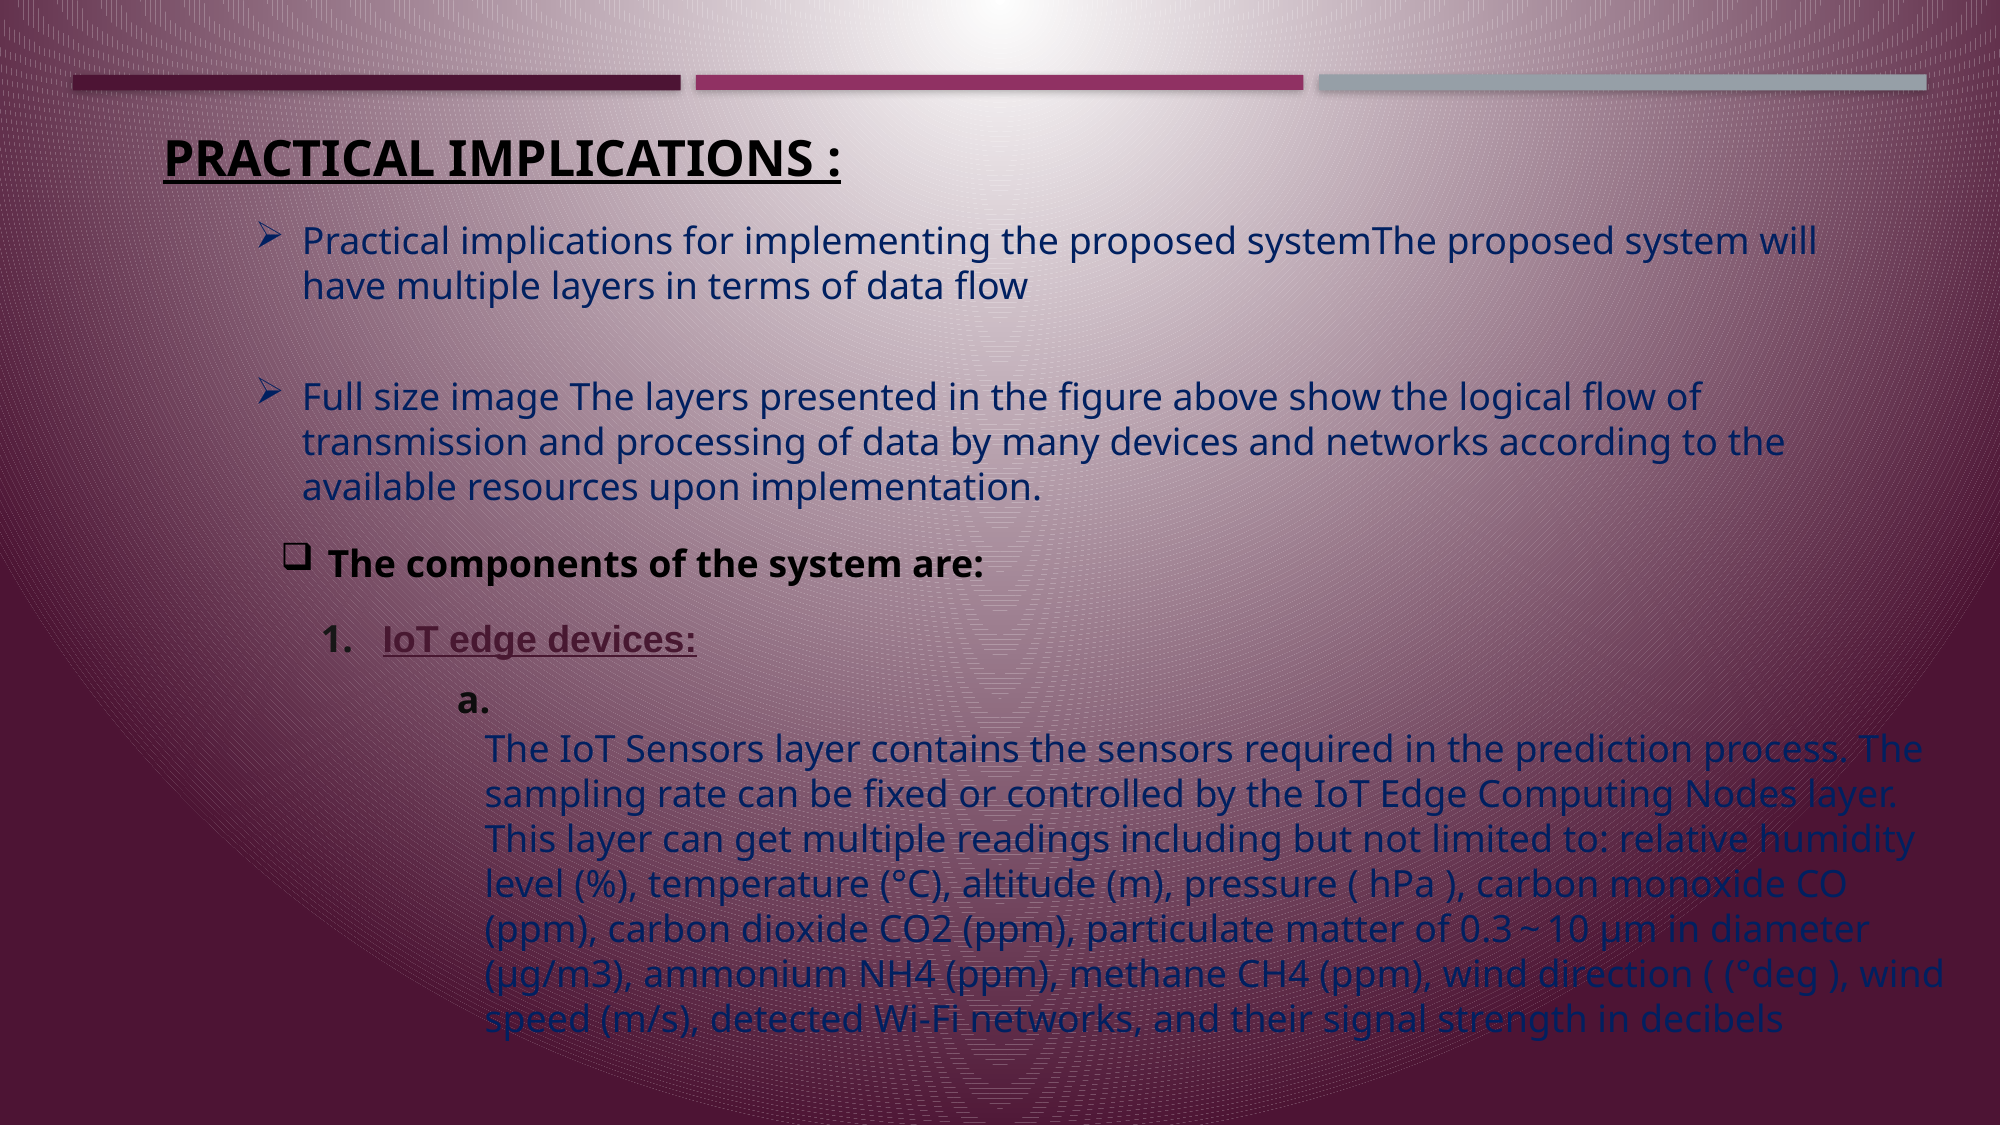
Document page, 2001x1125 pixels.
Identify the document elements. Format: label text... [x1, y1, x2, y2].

text_box a. [442, 668, 506, 729]
text_box IoT edge devices: [368, 608, 1368, 668]
text_box The components of the system are: [265, 532, 1266, 592]
text_box Full size image The layers presented in the figure above show the logical flow of transmission and processing of data by many devices and networks according to the available resources upon implementation. [240, 365, 1905, 516]
text_box The IoT Sensors layer contains the sensors required in the prediction process. The sampling rate can be fixed or controlled by the IoT Edge Computing Nodes layer. This layer can get multiple readings including but not limited to: relative humidity level (%), temperature (°C), altitude (m), pressure ( hPa ), carbon monoxide CO (ppm), carbon dioxide CO2 (ppm), particulate matter of 0.3 ~ 10 µm in diameter (µg/m3), ammonium NH4 (ppm), methane CH4 (ppm), wind direction ( (°deg ), wind speed (m/s), detected Wi-Fi networks, and their signal strength in decibels [469, 717, 1970, 1048]
text_box 1. [306, 608, 368, 668]
text_box PRACTICAL IMPLICATIONS : [148, 118, 857, 194]
text_box Practical implications for implementing the proposed systemThe proposed system will have multiple layers in terms of data flow [240, 209, 1925, 315]
